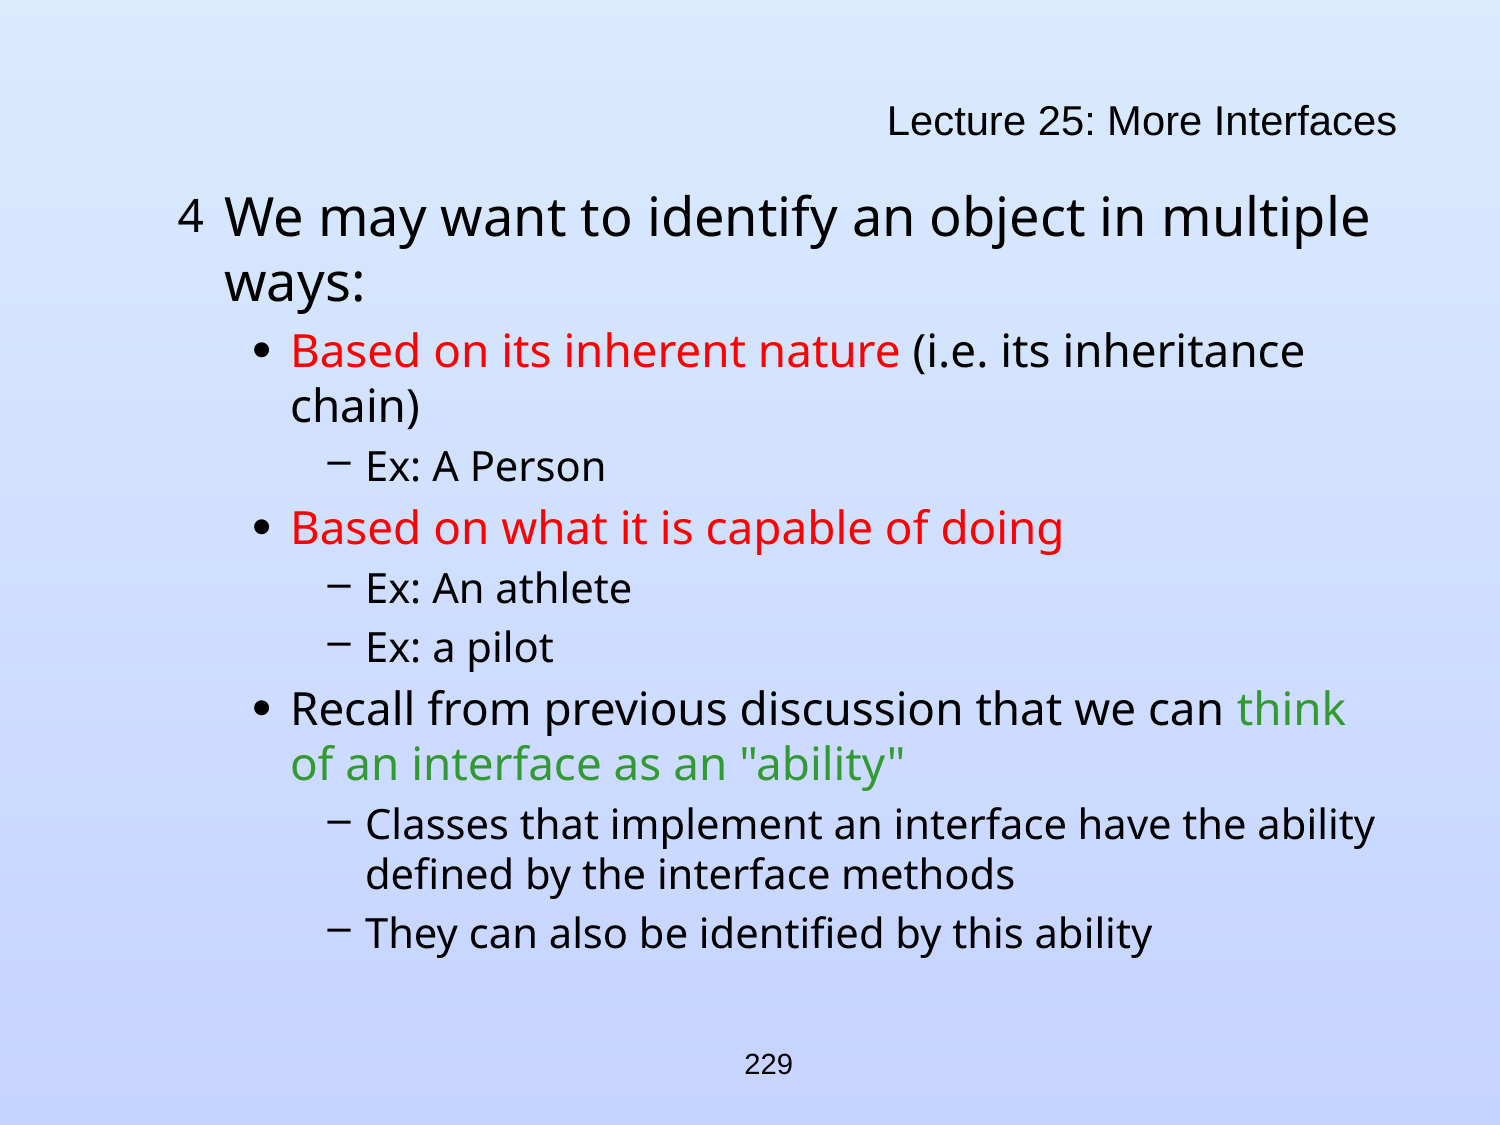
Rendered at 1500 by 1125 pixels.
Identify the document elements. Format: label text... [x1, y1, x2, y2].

list We may want to identify an object in multiple ways: Based on its inherent nature (i.e. its inheritance chain) Ex: A Person Based on what it is capable of doing Ex: An athlete Ex: a pilot Recall from previous discussion that we can think of an interface as an "ability" Classes that implement an interface have the ability defined by the interface methods They can also be identified by this ability [87, 174, 1413, 1000]
slide_number 229 [612, 1024, 926, 1101]
title Lecture 25: More Interfaces [87, 99, 1413, 150]
